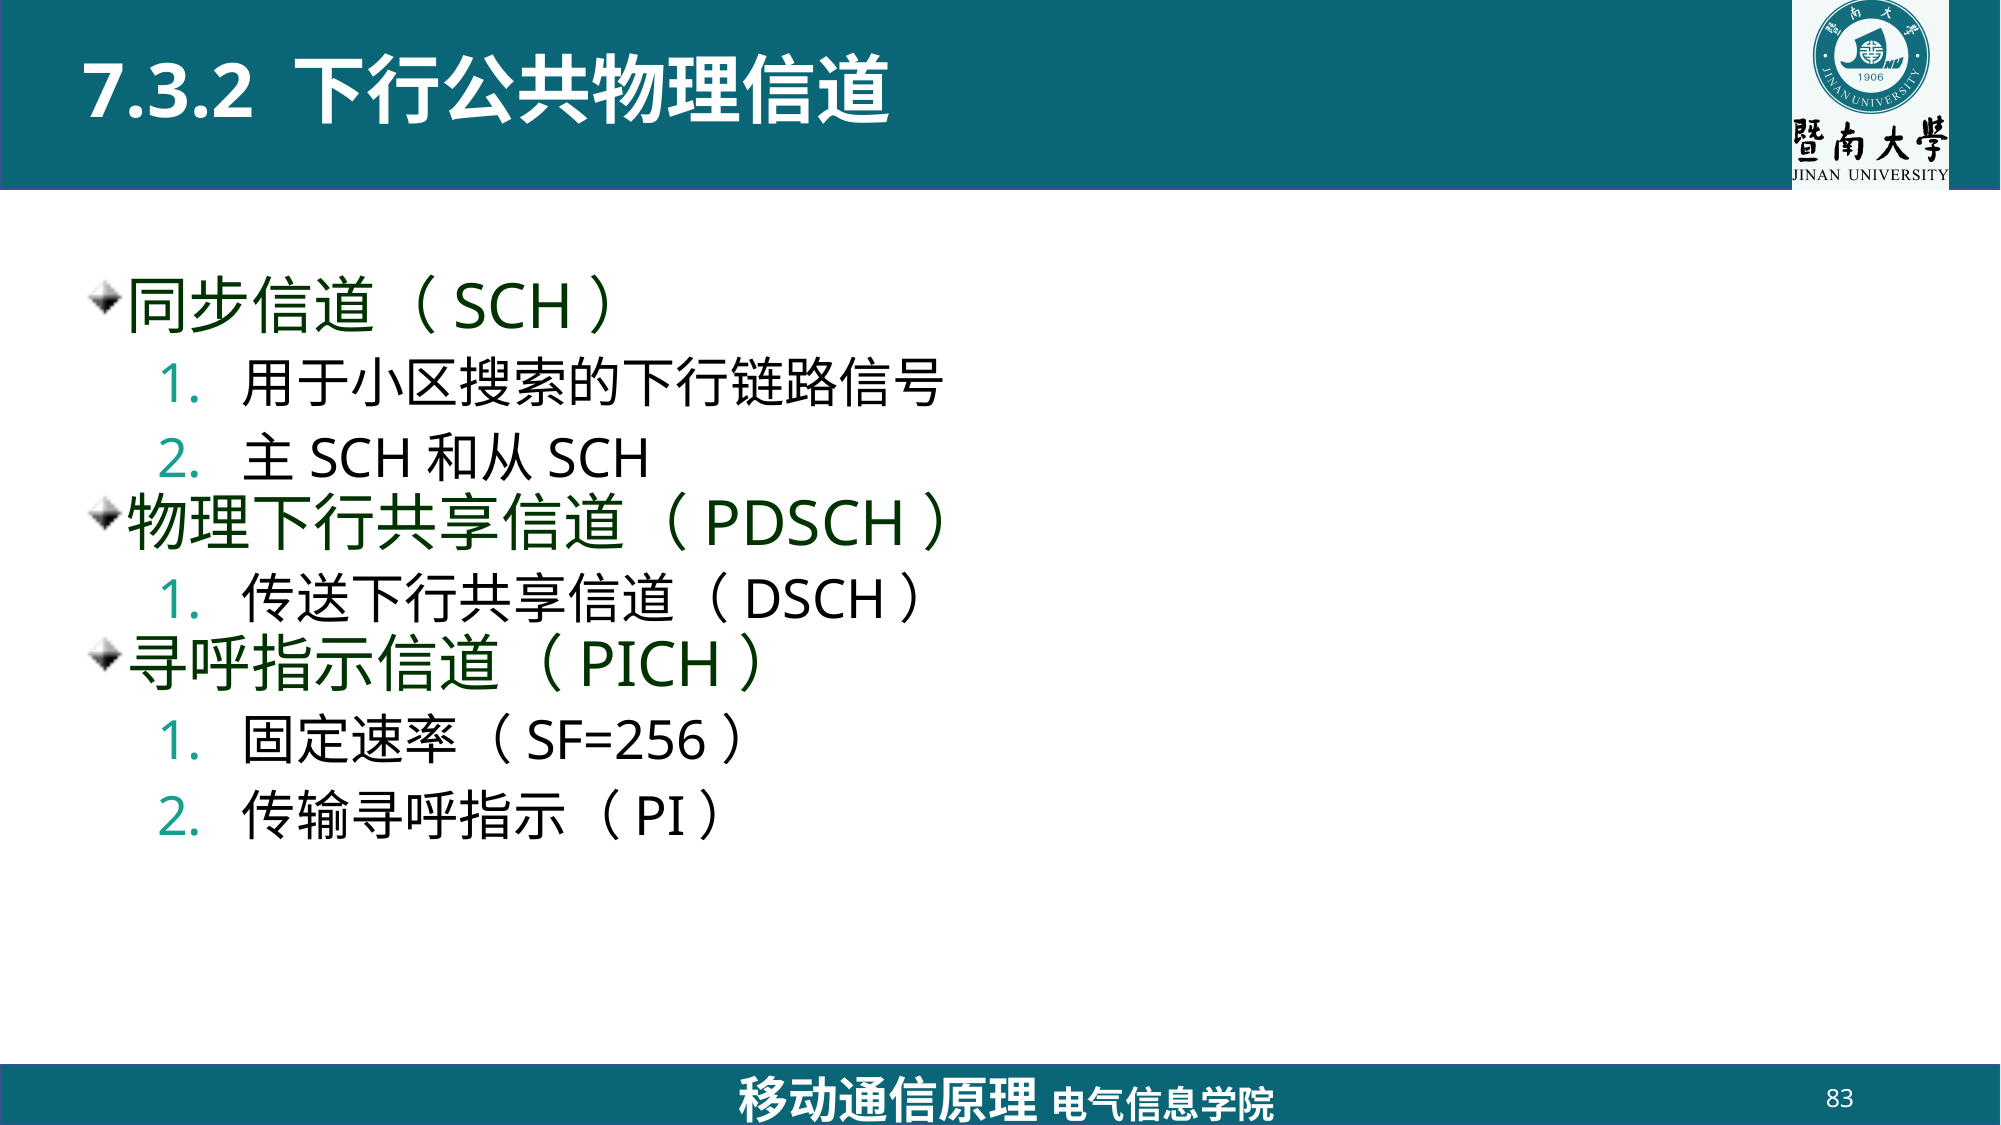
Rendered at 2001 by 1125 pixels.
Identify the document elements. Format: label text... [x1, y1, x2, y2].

text_box [291, 31, 1508, 124]
picture [82, 494, 127, 539]
picture [82, 635, 127, 680]
list 同步信道（SCH） 用于小区搜索的下行链路信号 主SCH和从SCH 物理下行共享信道（PDSCH） 传送下行共享信道（DSCH） 寻呼指示信道（PICH） 固定速率（SF=256） 传输寻呼指示（PI） [67, 285, 1793, 1000]
picture [1793, 0, 1949, 190]
slide_number 83 [1419, 1069, 1870, 1125]
footer 移动通信原理 电气信息学院 [669, 1069, 1345, 1125]
title 7.3.2 下行公共物理信道 [67, 0, 1793, 203]
picture [82, 278, 127, 323]
